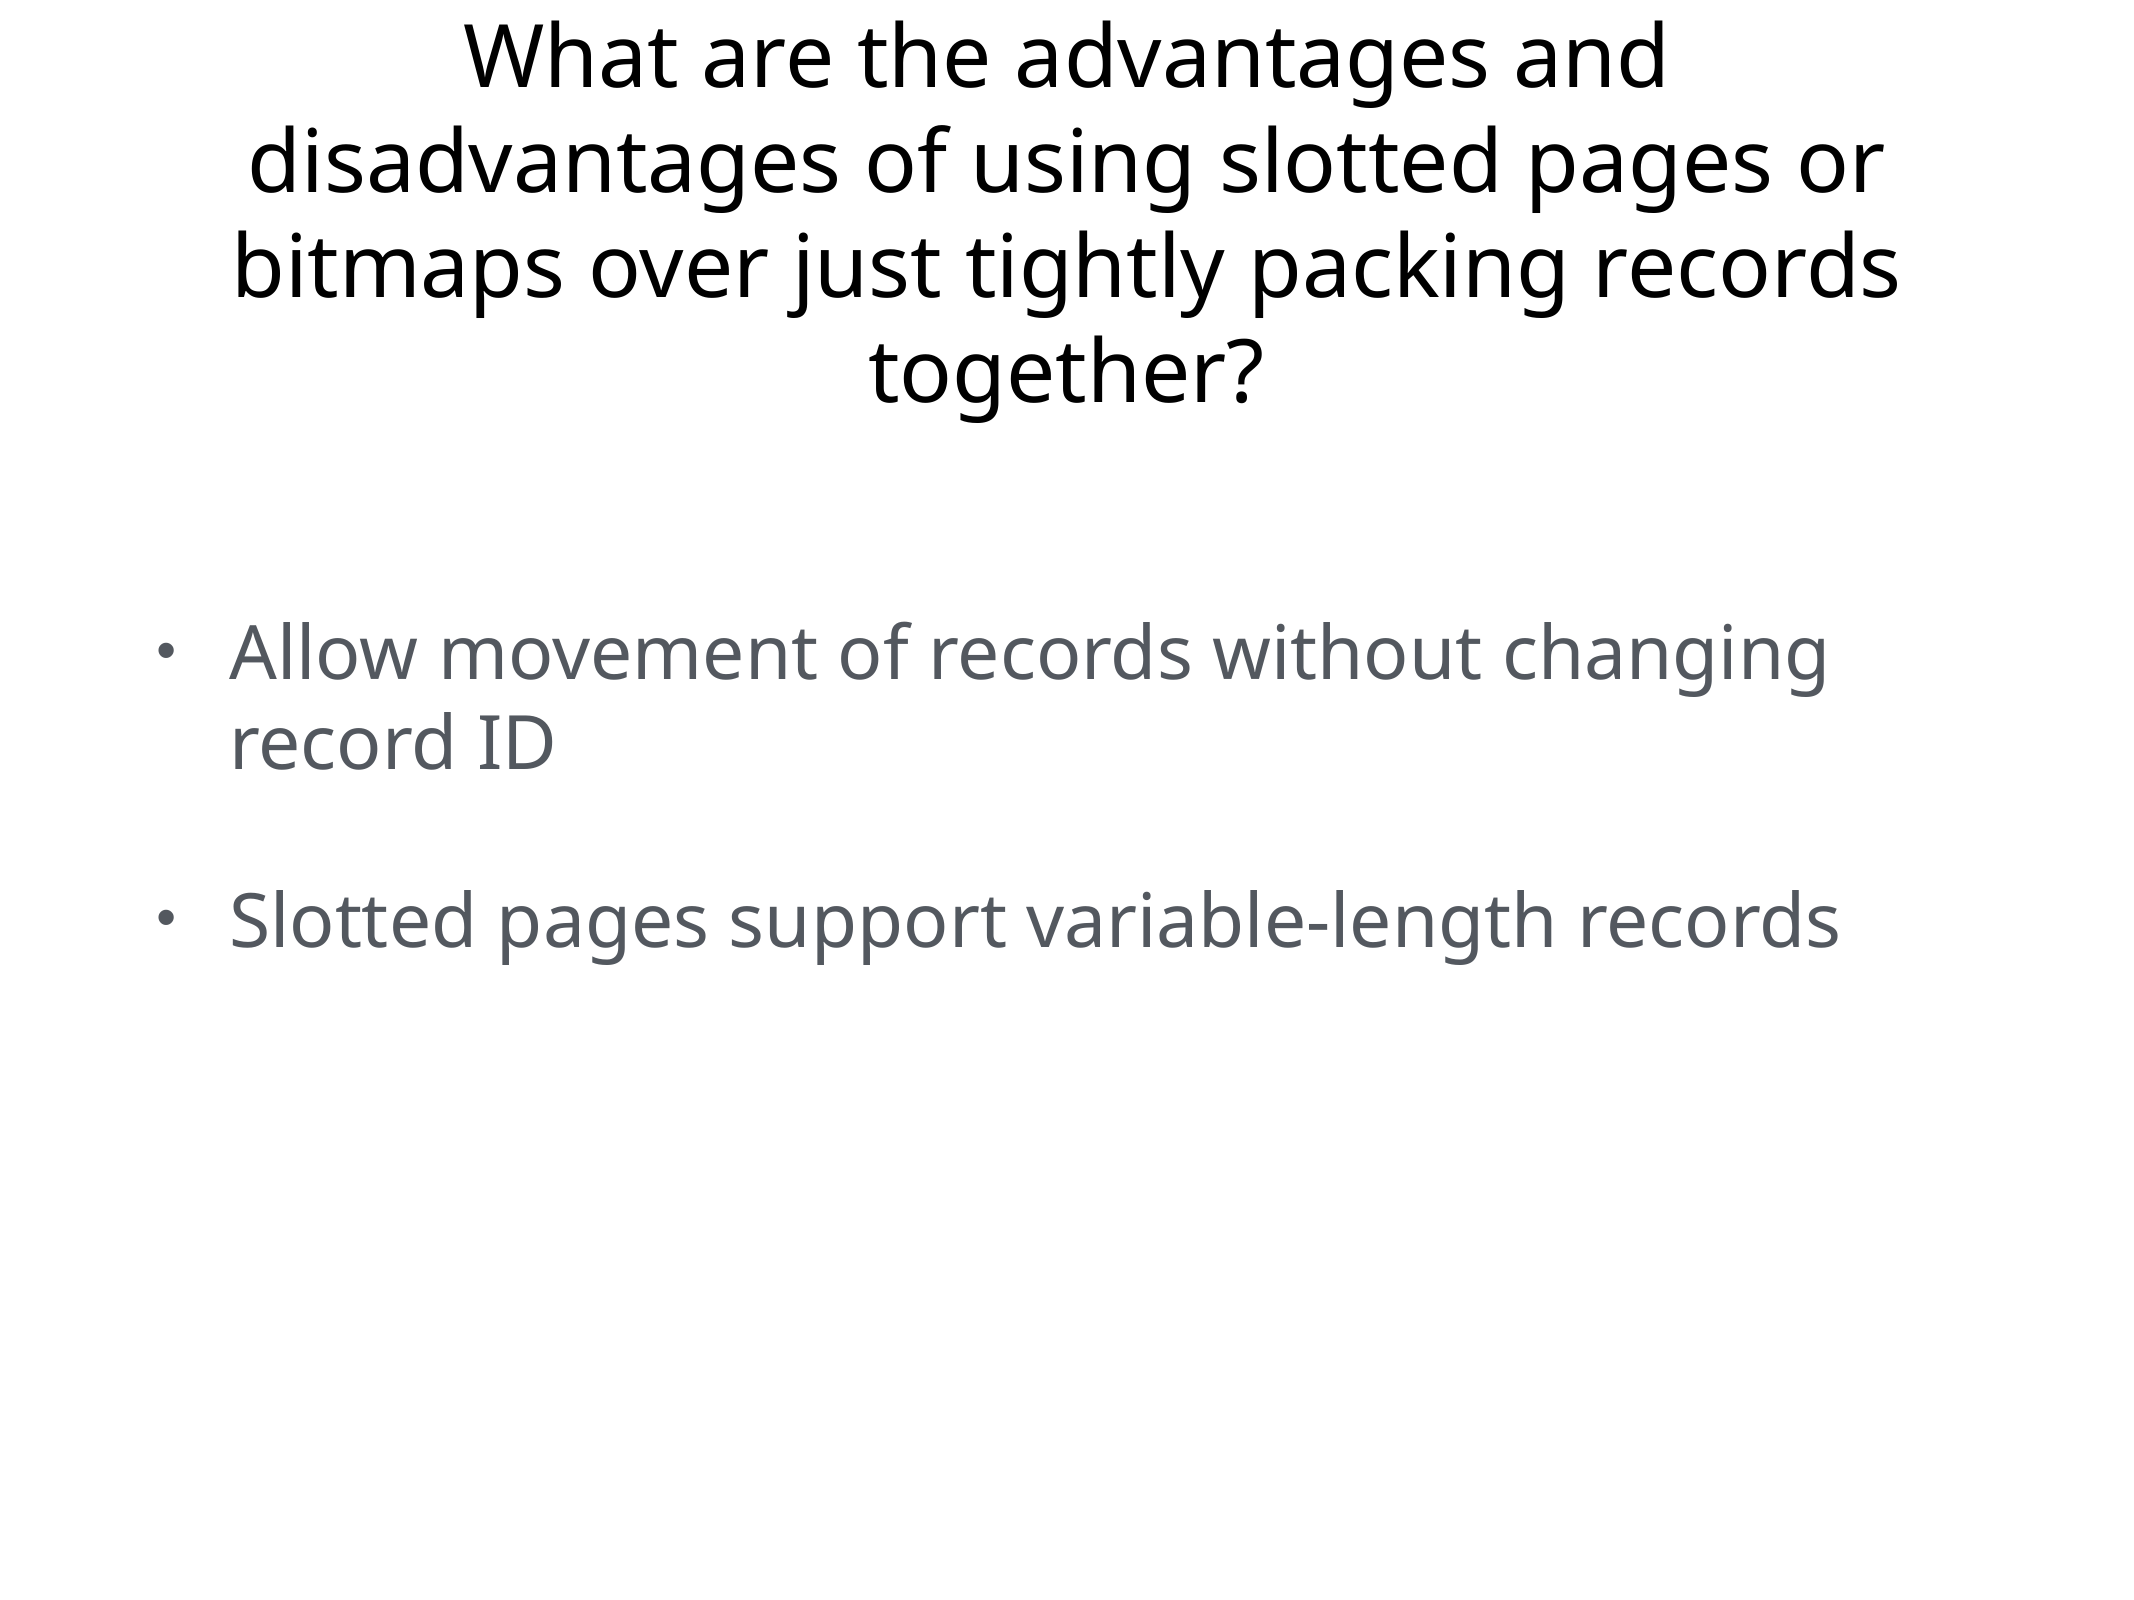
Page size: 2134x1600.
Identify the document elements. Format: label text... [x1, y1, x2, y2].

list Allow movement of records without changing record ID Slotted pages support variable-length records [155, 426, 1978, 1459]
title What are the advantages and disadvantages of using slotted pages or bitmaps over just tightly packing records together? [155, 72, 1978, 426]
